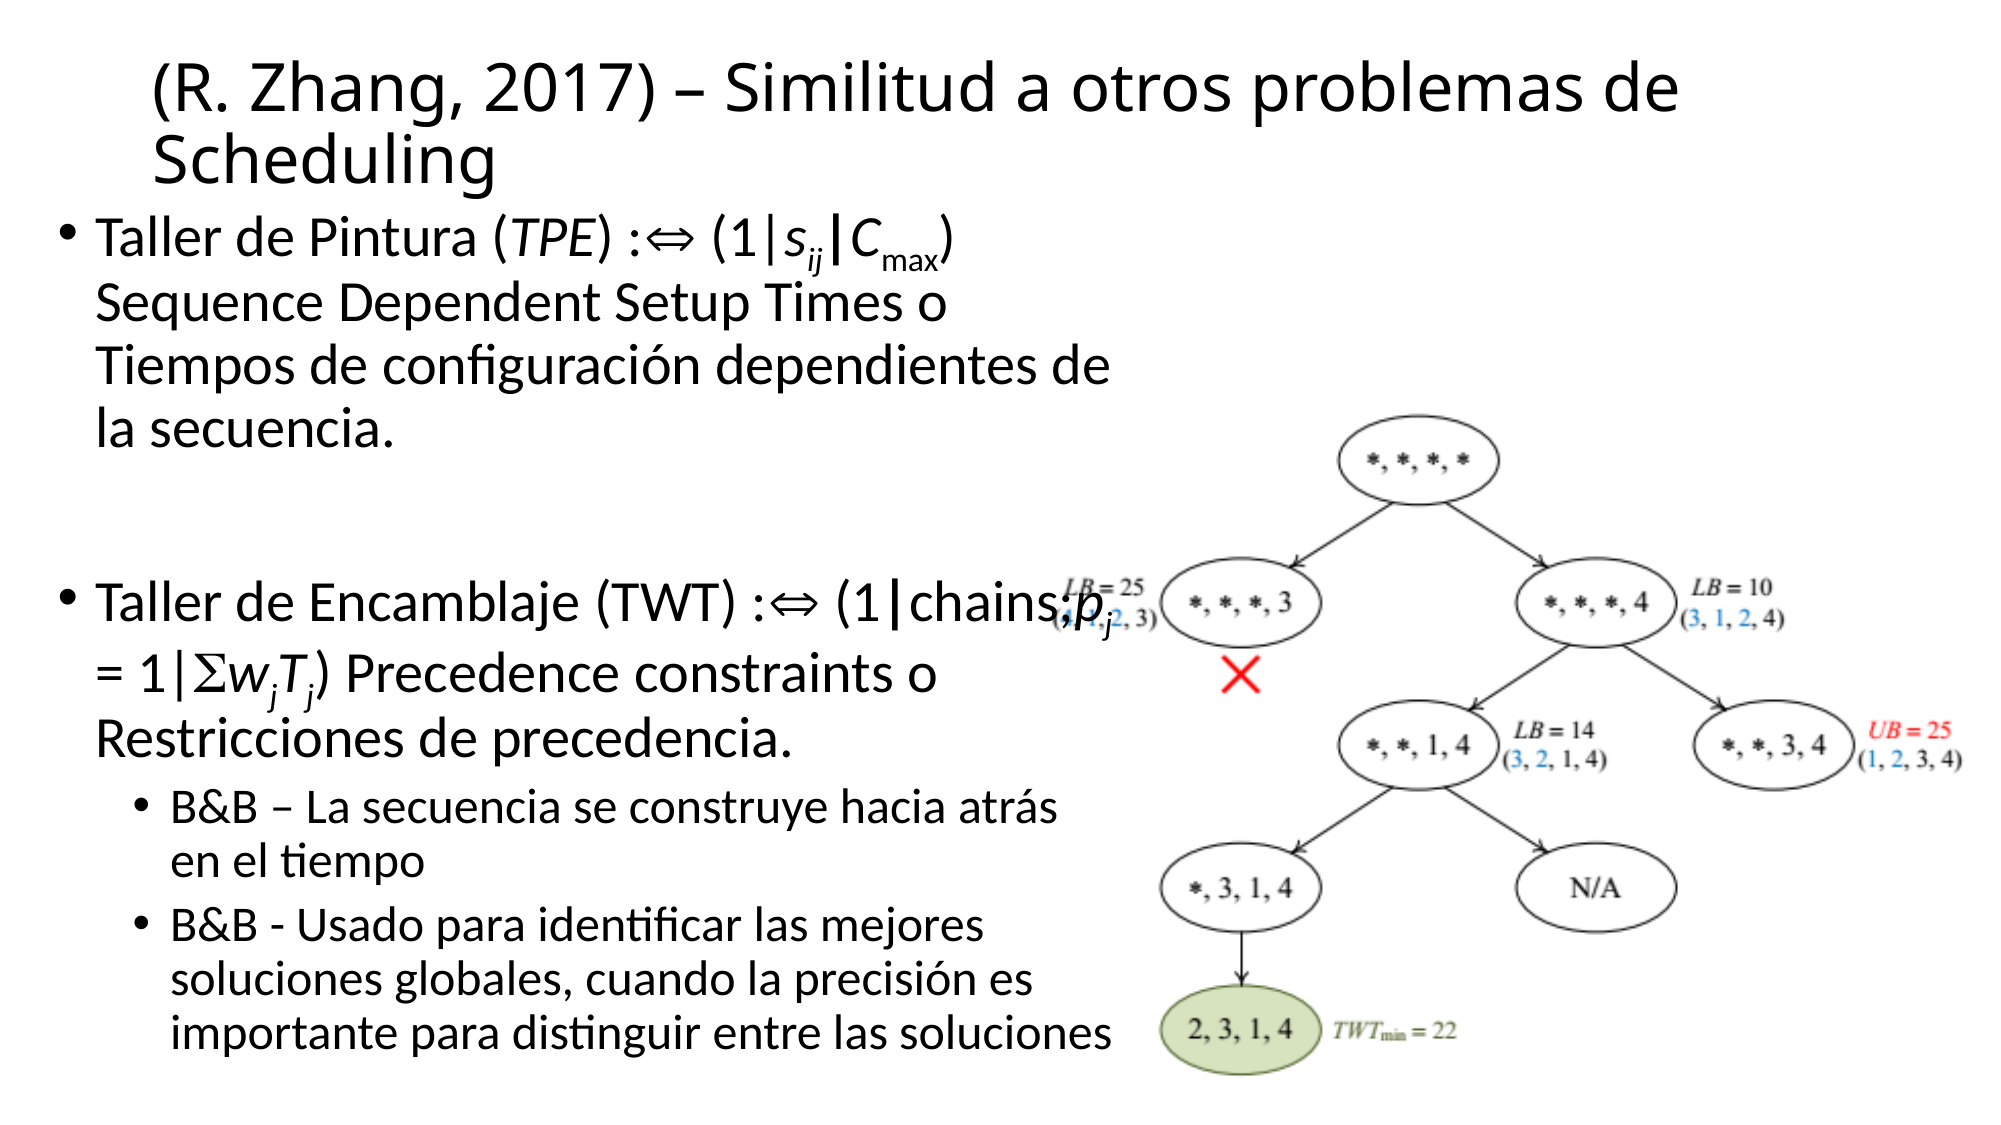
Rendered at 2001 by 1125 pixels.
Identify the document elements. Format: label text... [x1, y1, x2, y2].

list Taller de Pintura (TPE) : (1|sij|Cmax) Sequence Dependent Setup Times o Tiempos de configuración dependientes de la secuencia. Taller de Encamblaje (TWT) : (1|chains;pj = 1|wjTj) Precedence constraints o Restricciones de precedencia. B&B – La secuencia se construye hacia atrás en el tiempo B&B - Usado para identificar las mejores soluciones globales, cuando la precisión es importante para distinguir entre las soluciones [42, 192, 1133, 1110]
picture [1043, 408, 1970, 1082]
title (R. Zhang, 2017) – Similitud a otros problemas de Scheduling [137, 59, 1863, 193]
